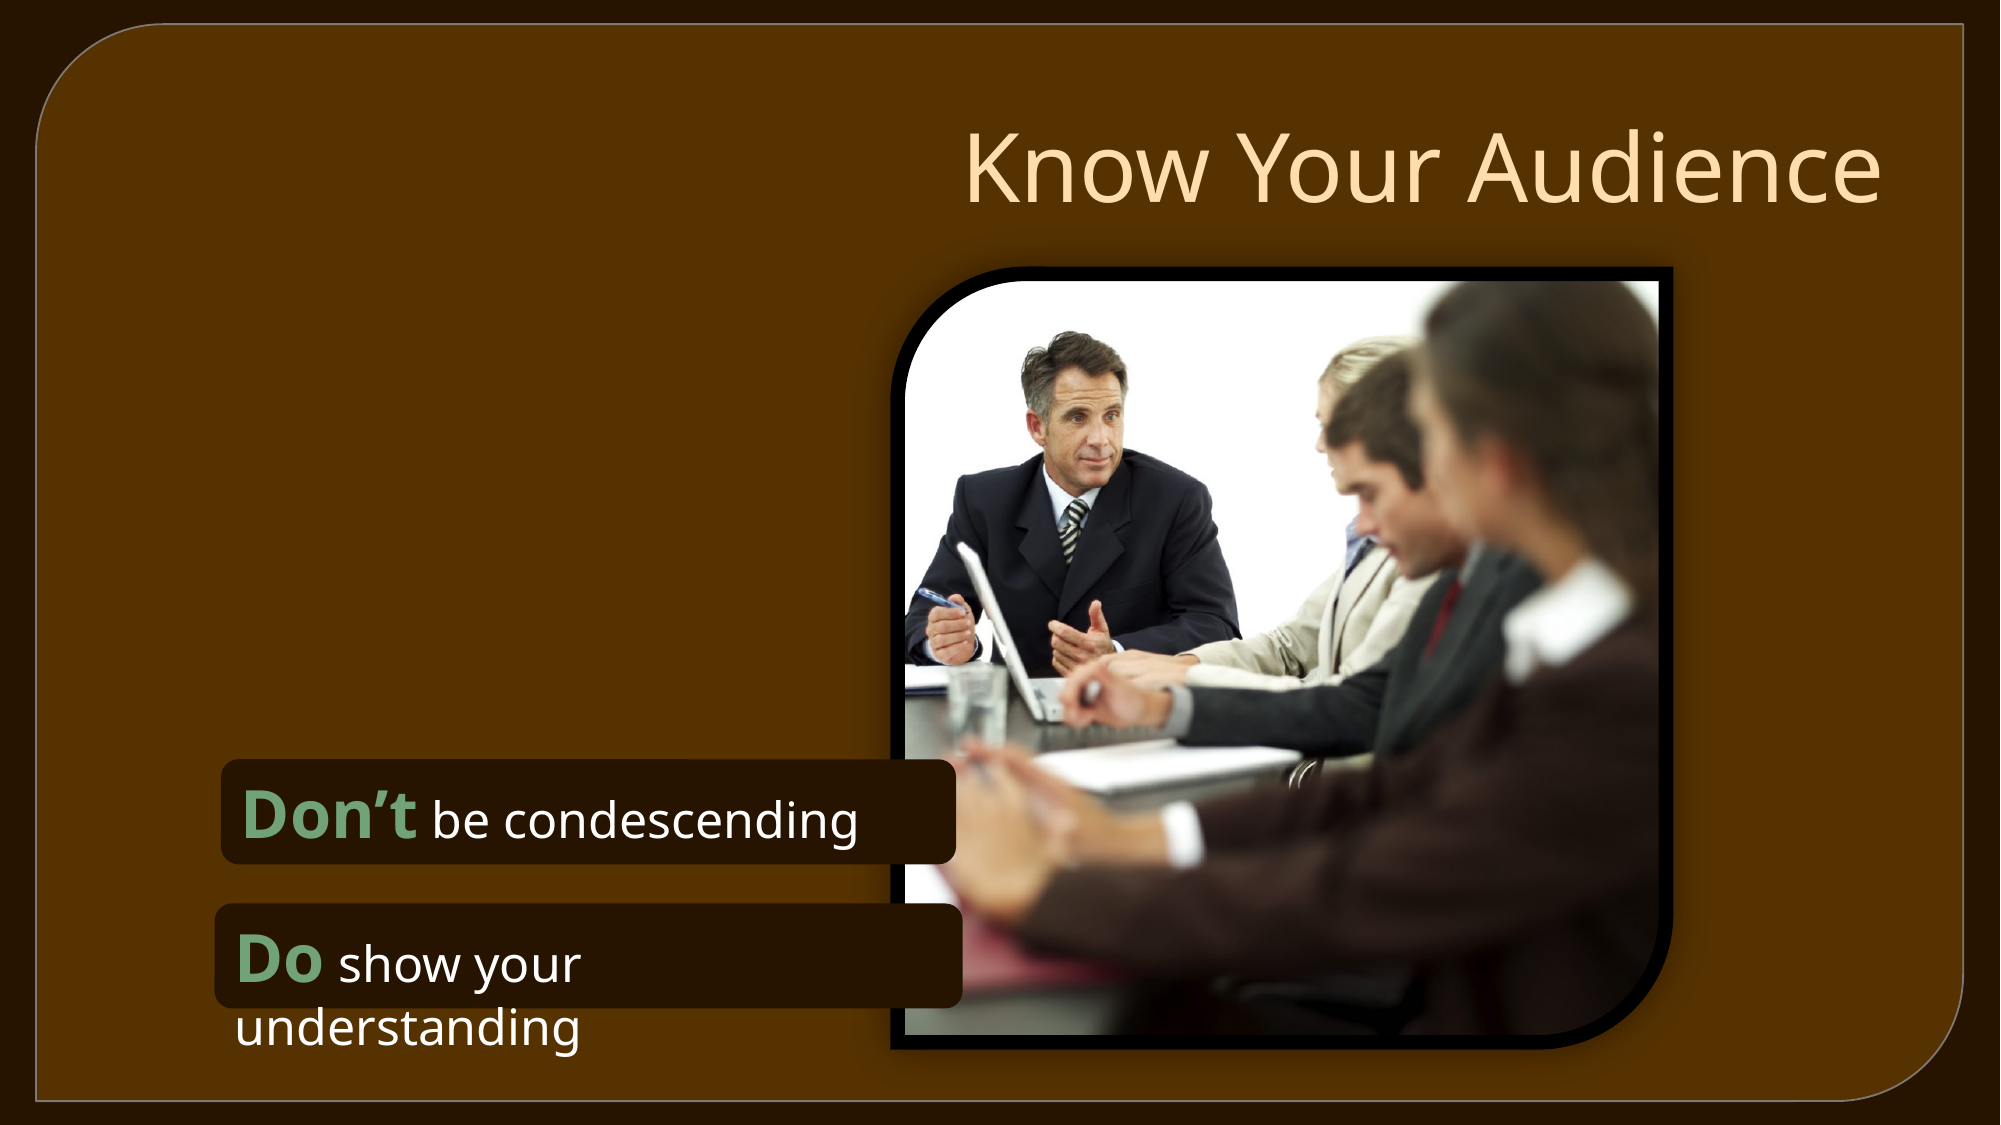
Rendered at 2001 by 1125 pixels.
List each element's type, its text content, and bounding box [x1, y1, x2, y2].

picture [897, 273, 1667, 1043]
title Know Your Audience [99, 41, 1900, 229]
text_box Don’t be condescending [220, 759, 890, 865]
text_box Do show your understanding [214, 903, 890, 1009]
